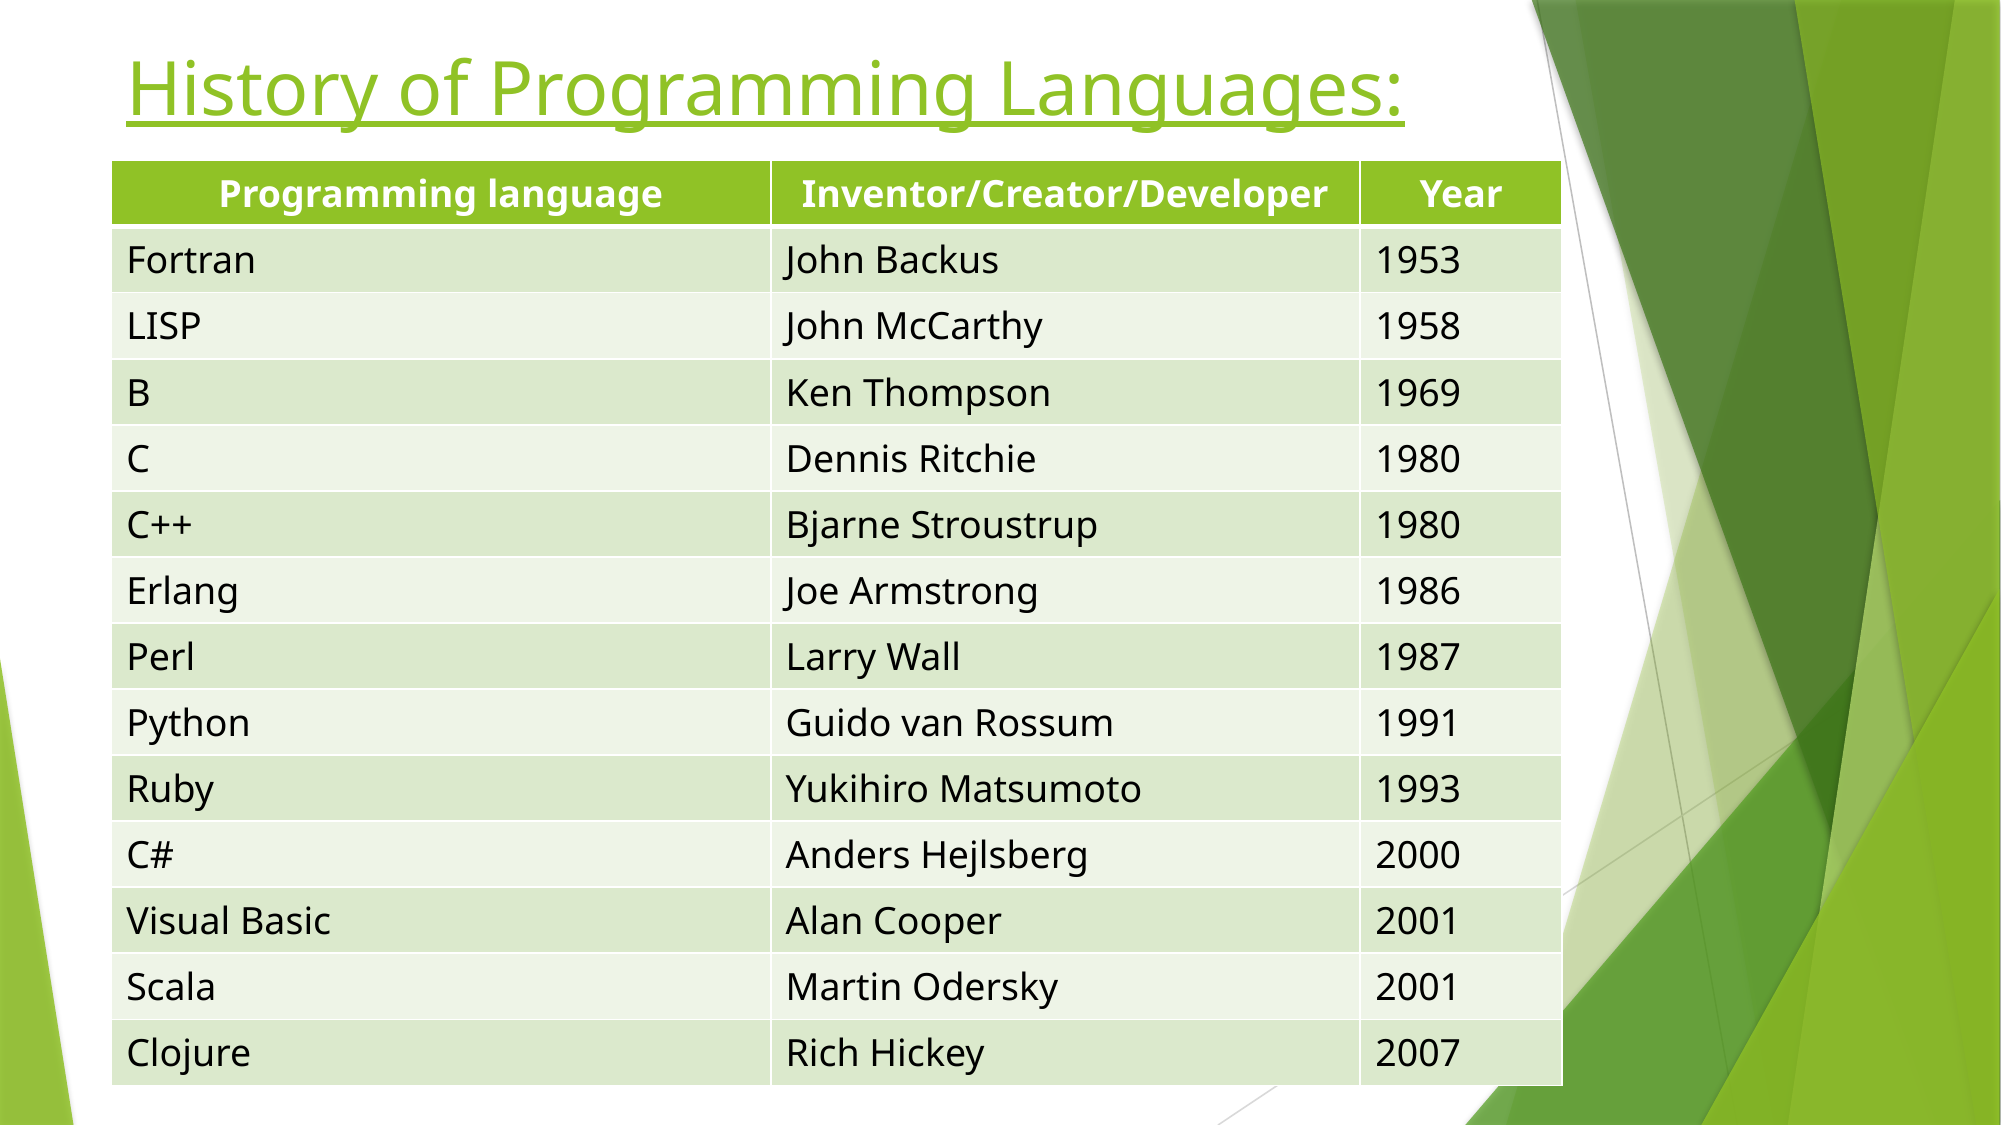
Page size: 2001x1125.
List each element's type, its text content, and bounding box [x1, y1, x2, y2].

table_cell Guido van Rossum [772, 690, 1359, 754]
table_cell Fortran [112, 229, 770, 292]
table_cell 2007 [1361, 1020, 1561, 1085]
table_cell 2000 [1361, 822, 1561, 886]
table_cell 1991 [1361, 690, 1561, 754]
table_header Year [1361, 161, 1561, 224]
table_cell 1987 [1361, 624, 1561, 688]
table_cell 2001 [1361, 888, 1561, 952]
title History of Programming Languages: [111, 33, 1522, 160]
table_cell 1980 [1361, 492, 1561, 556]
table_cell Bjarne Stroustrup [772, 492, 1359, 556]
table_cell Dennis Ritchie [772, 426, 1359, 490]
table_cell Python [112, 690, 770, 754]
table_header Programming language [112, 161, 770, 224]
table_cell 1980 [1361, 426, 1561, 490]
table_cell Anders Hejlsberg [772, 822, 1359, 886]
table_cell 1993 [1361, 756, 1561, 820]
table_cell John McCarthy [772, 293, 1359, 358]
table_cell B [112, 360, 770, 424]
table_cell Scala [112, 954, 770, 1019]
table_cell C++ [112, 492, 770, 556]
table_cell 1969 [1361, 360, 1561, 424]
table_cell C# [112, 822, 770, 886]
table_cell Ruby [112, 756, 770, 820]
table_cell Clojure [112, 1020, 770, 1085]
table_cell 2001 [1361, 954, 1561, 1019]
table_cell Rich Hickey [772, 1020, 1359, 1085]
table_cell Larry Wall [772, 624, 1359, 688]
table_cell 1958 [1361, 293, 1561, 358]
table_cell C [112, 426, 770, 490]
table_cell Martin Odersky [772, 954, 1359, 1019]
table_header Inventor/Creator/Developer [772, 161, 1359, 224]
table_cell Alan Cooper [772, 888, 1359, 952]
table_cell John Backus [772, 229, 1359, 292]
table_cell Visual Basic [112, 888, 770, 952]
table_cell Perl [112, 624, 770, 688]
table_cell Ken Thompson [772, 360, 1359, 424]
table_cell 1986 [1361, 558, 1561, 622]
table_cell Erlang [112, 558, 770, 622]
table_cell Joe Armstrong [772, 558, 1359, 622]
table_cell 1953 [1361, 229, 1561, 292]
table_cell Yukihiro Matsumoto [772, 756, 1359, 820]
table_cell LISP [112, 293, 770, 358]
